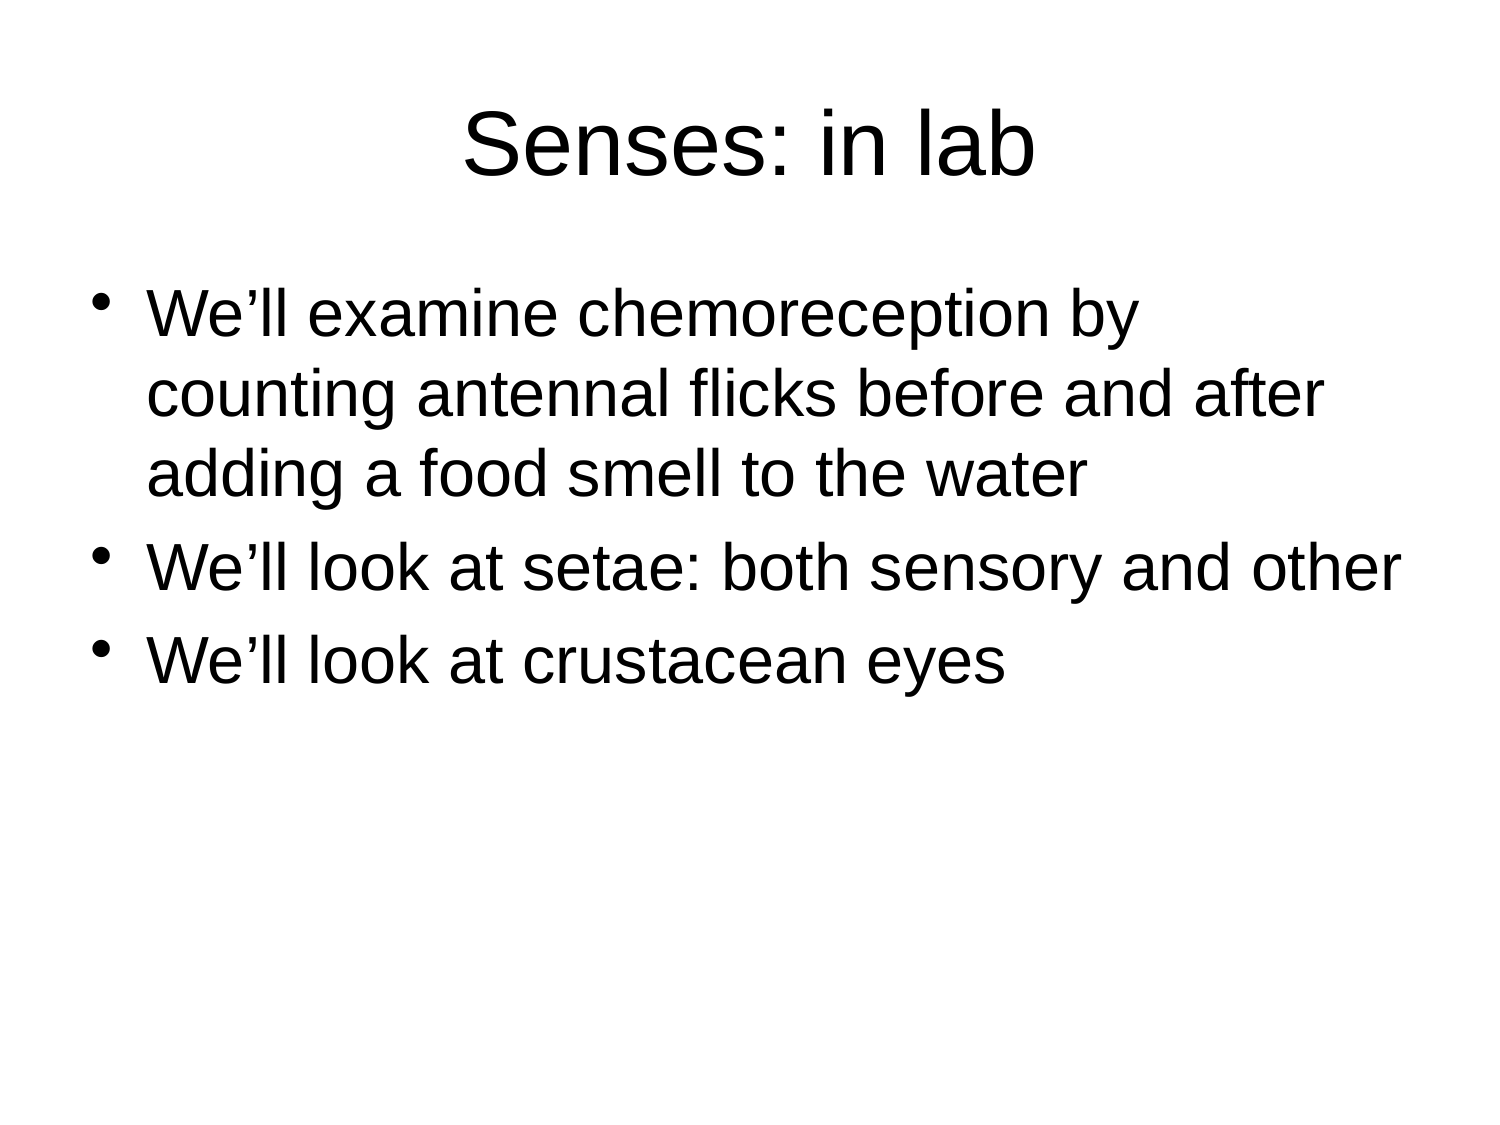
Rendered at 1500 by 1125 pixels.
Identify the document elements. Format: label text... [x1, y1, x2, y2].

list We’ll examine chemoreception by counting antennal flicks before and after adding a food smell to the water We’ll look at setae: both sensory and other We’ll look at crustacean eyes [75, 262, 1425, 1005]
title Senses: in lab [75, 45, 1425, 233]
